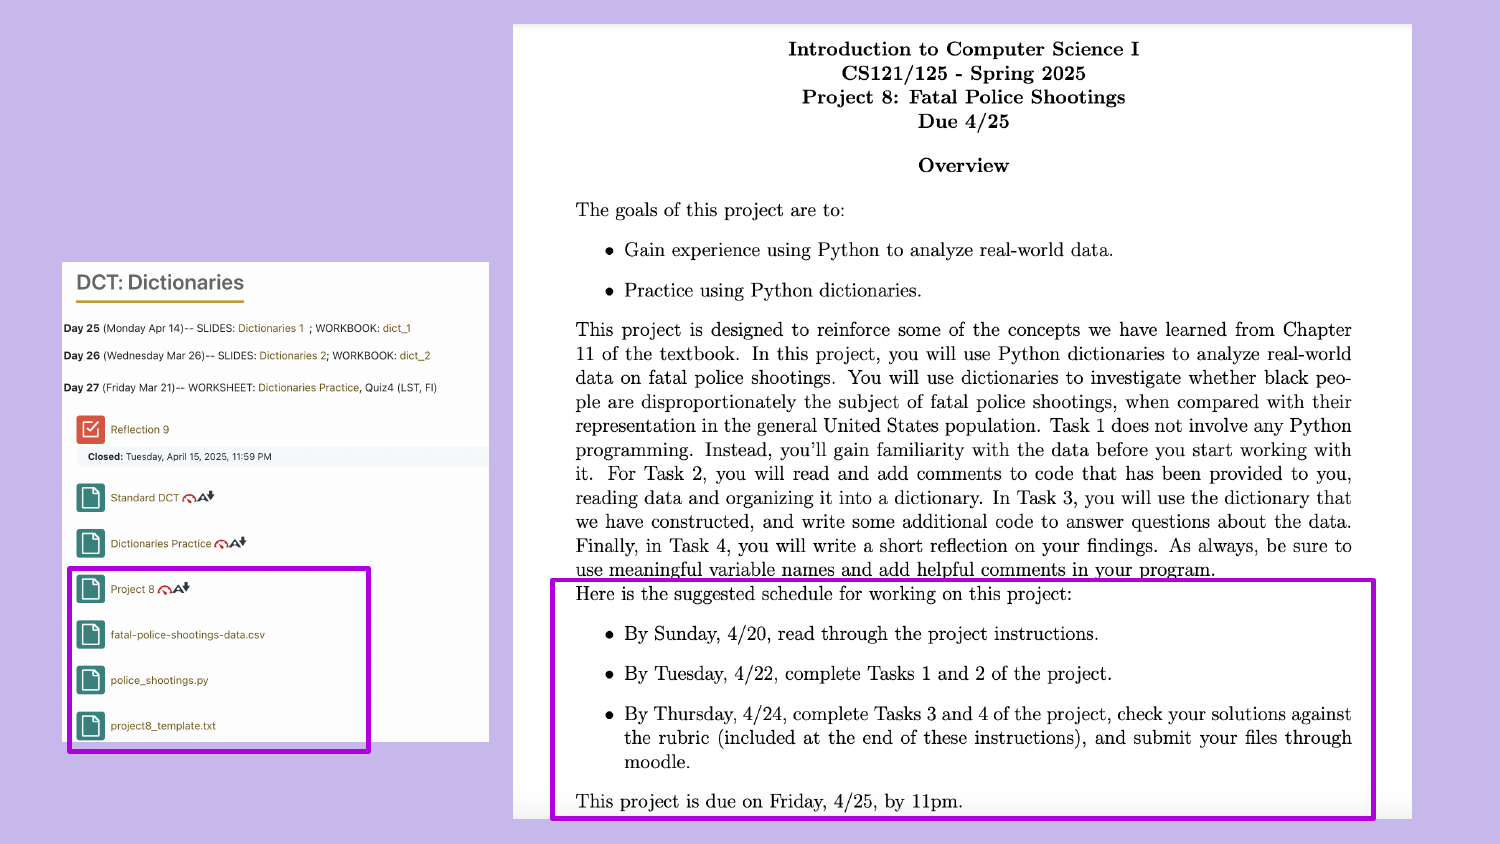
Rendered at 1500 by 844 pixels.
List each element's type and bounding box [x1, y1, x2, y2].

picture [62, 262, 489, 742]
picture [513, 24, 1412, 819]
